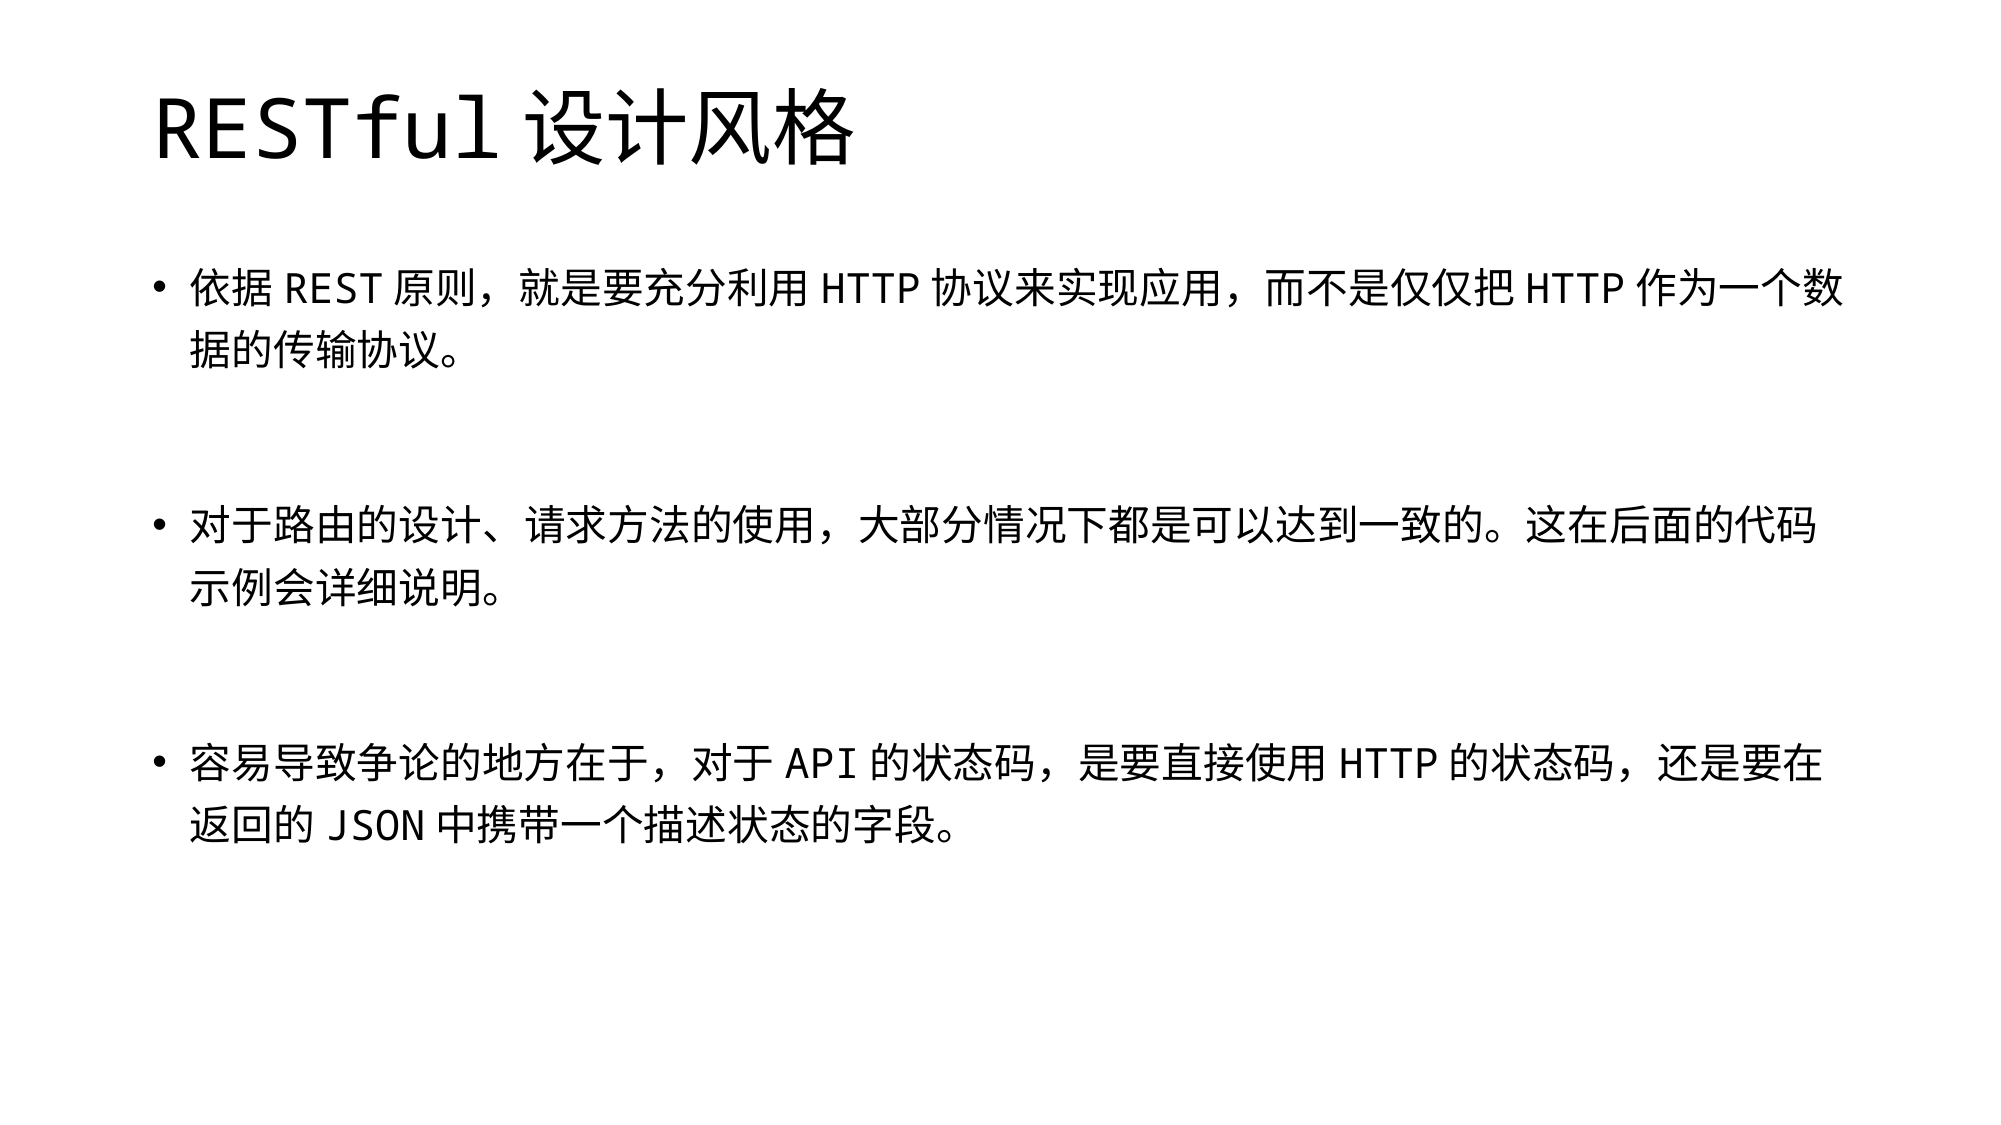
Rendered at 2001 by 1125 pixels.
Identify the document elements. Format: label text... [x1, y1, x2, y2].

title RESTful设计风格 [137, 59, 1863, 204]
list 依据REST原则，就是要充分利用HTTP协议来实现应用，而不是仅仅把HTTP作为一个数据的传输协议。 对于路由的设计、请求方法的使用，大部分情况下都是可以达到一致的。这在后面的代码示例会详细说明。 容易导致争论的地方在于，对于API的状态码，是要直接使用HTTP的状态码，还是要在返回的JSON中携带一个描述状态的字段。 [137, 241, 1863, 1014]
